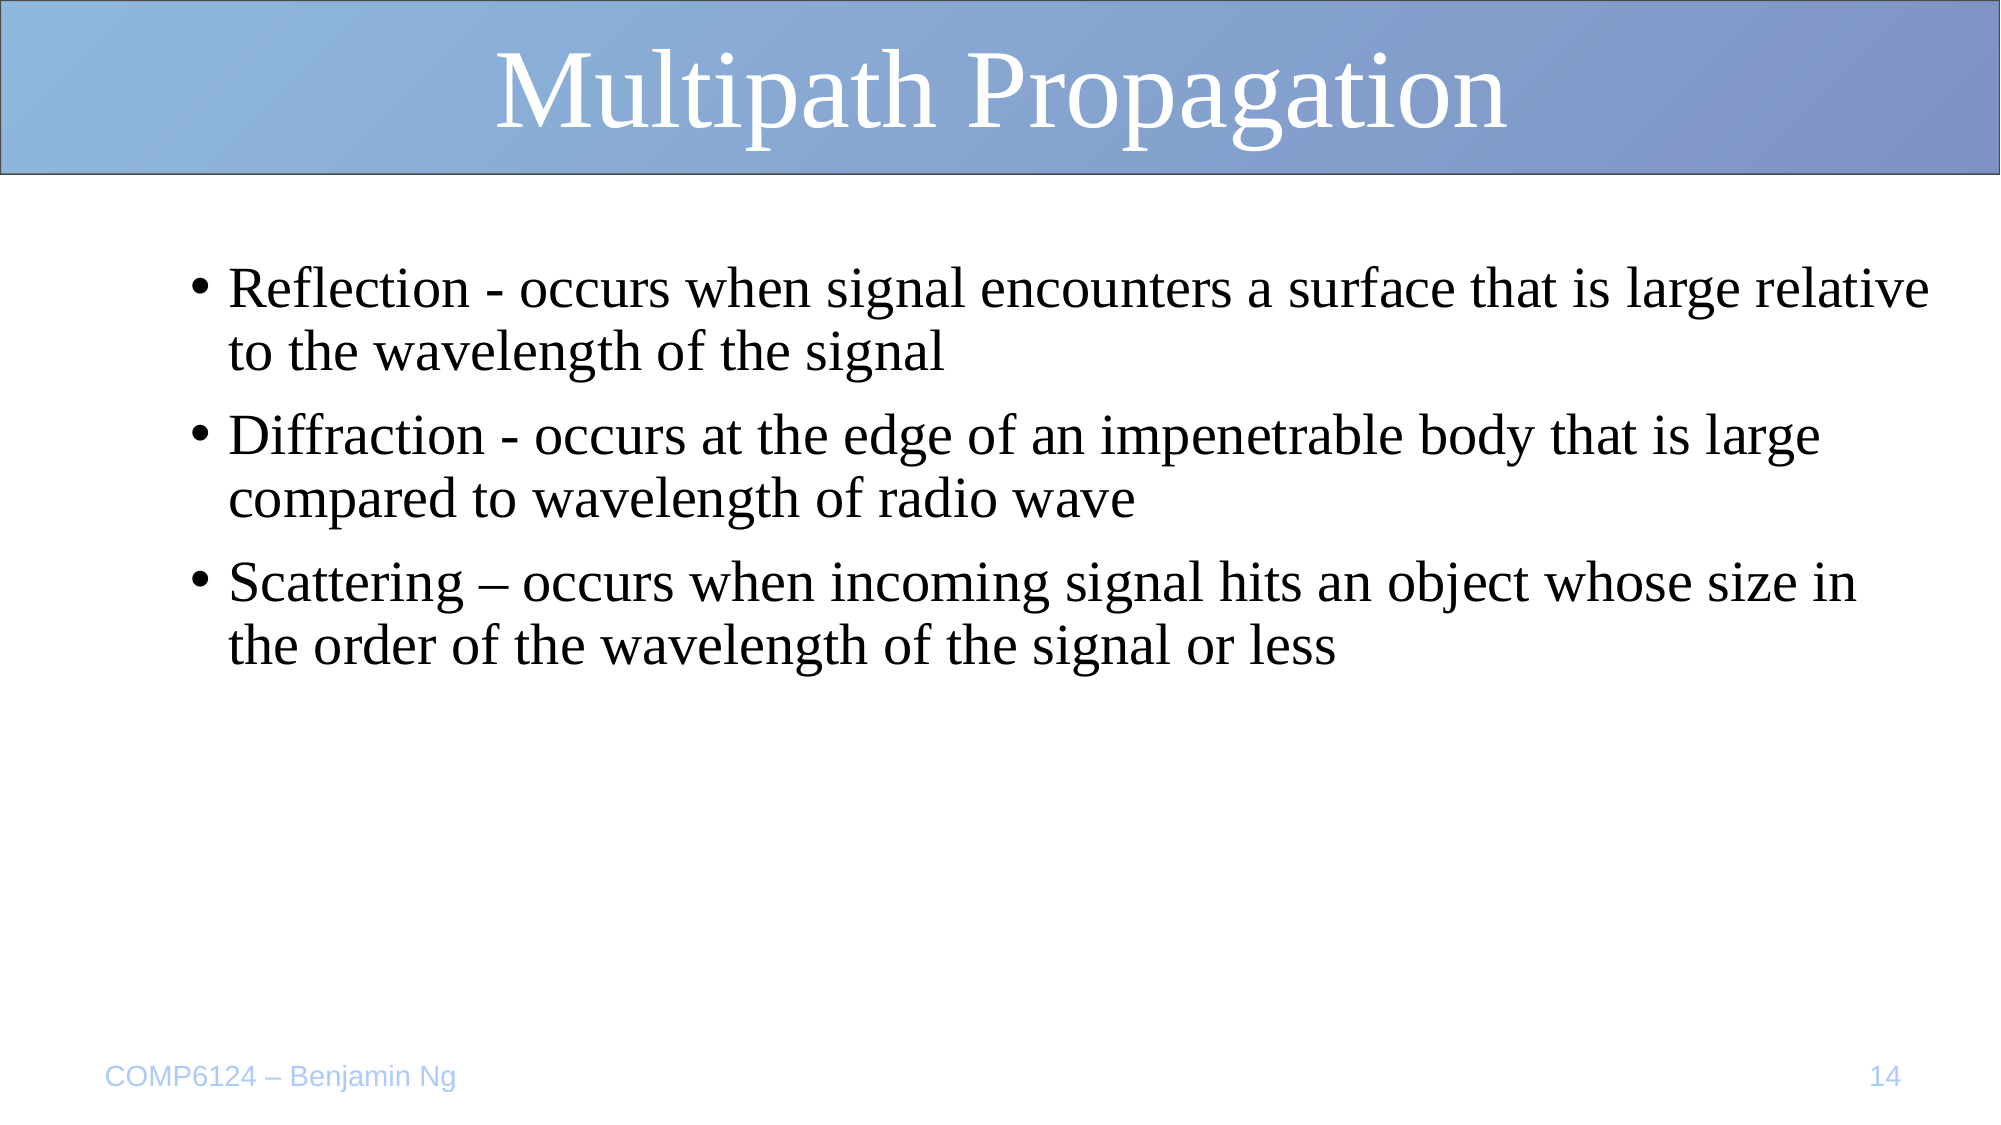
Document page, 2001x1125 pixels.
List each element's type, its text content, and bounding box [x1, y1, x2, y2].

slide_number 14 [1500, 1025, 1917, 1100]
text_box Reflection - occurs when signal encounters a surface that is large relative to the wavelength of the signal Diffraction - occurs at the edge of an impenetrable body that is large compared to wavelength of radio wave Scattering – occurs when incoming signal hits an object whose size in the order of the wavelength of the signal or less [175, 250, 1952, 1025]
list Multipath Propagation [53, 31, 1952, 151]
